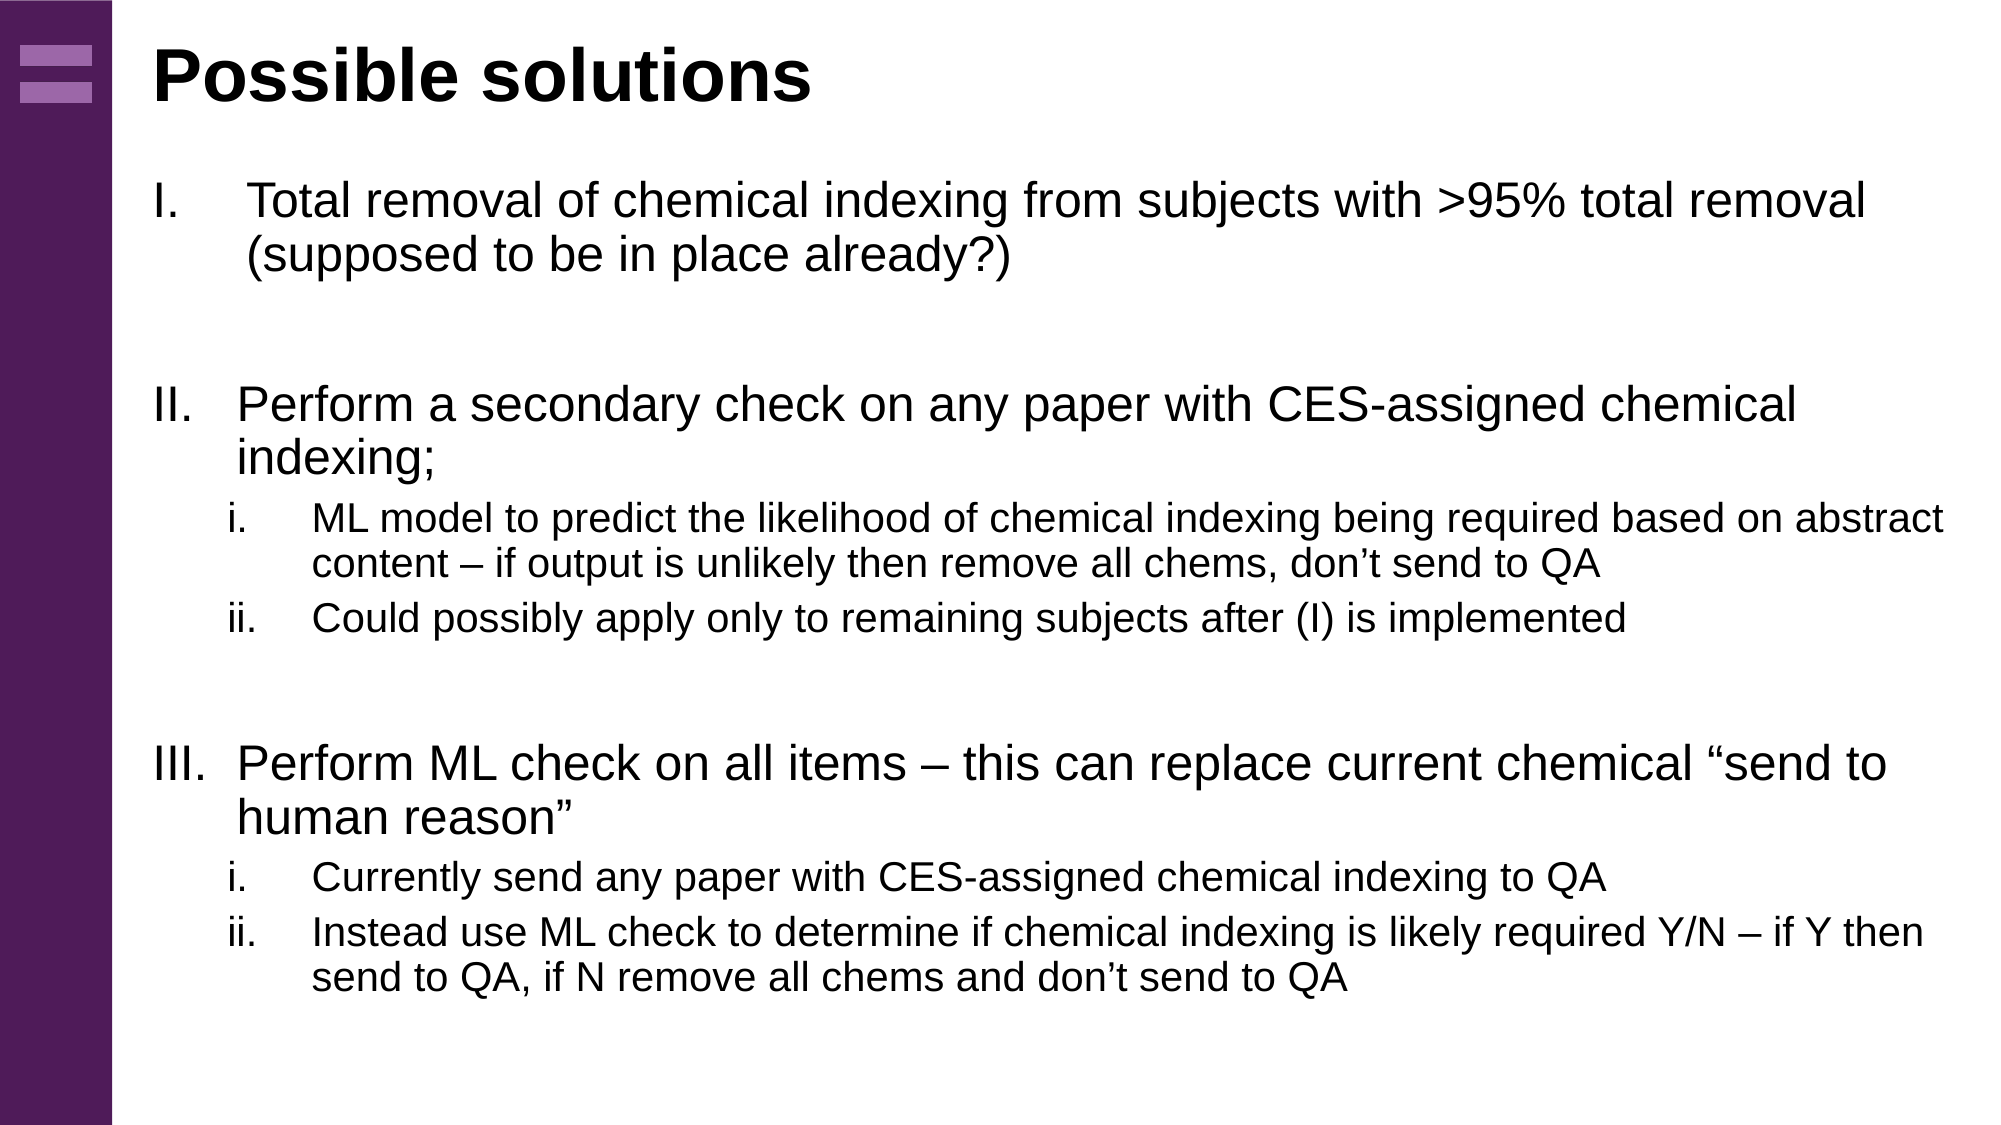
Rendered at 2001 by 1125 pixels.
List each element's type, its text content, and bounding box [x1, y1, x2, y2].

picture [20, 45, 92, 103]
list Total removal of chemical indexing from subjects with >95% total removal (supposed to be in place already?) Perform a secondary check on any paper with CES-assigned chemical indexing; ML model to predict the likelihood of chemical indexing being required based on abstract content – if output is unlikely then remove all chems, don’t send to QA Could possibly apply only to remaining subjects after (I) is implemented Perform ML check on all items – this can replace current chemical “send to human reason” Currently send any paper with CES-assigned chemical indexing to QA Instead use ML check to determine if chemical indexing is likely required Y/N – if Y then send to QA, if N remove all chems and don’t send to QA [137, 166, 1964, 1014]
list Possible solutions [137, 29, 1964, 135]
